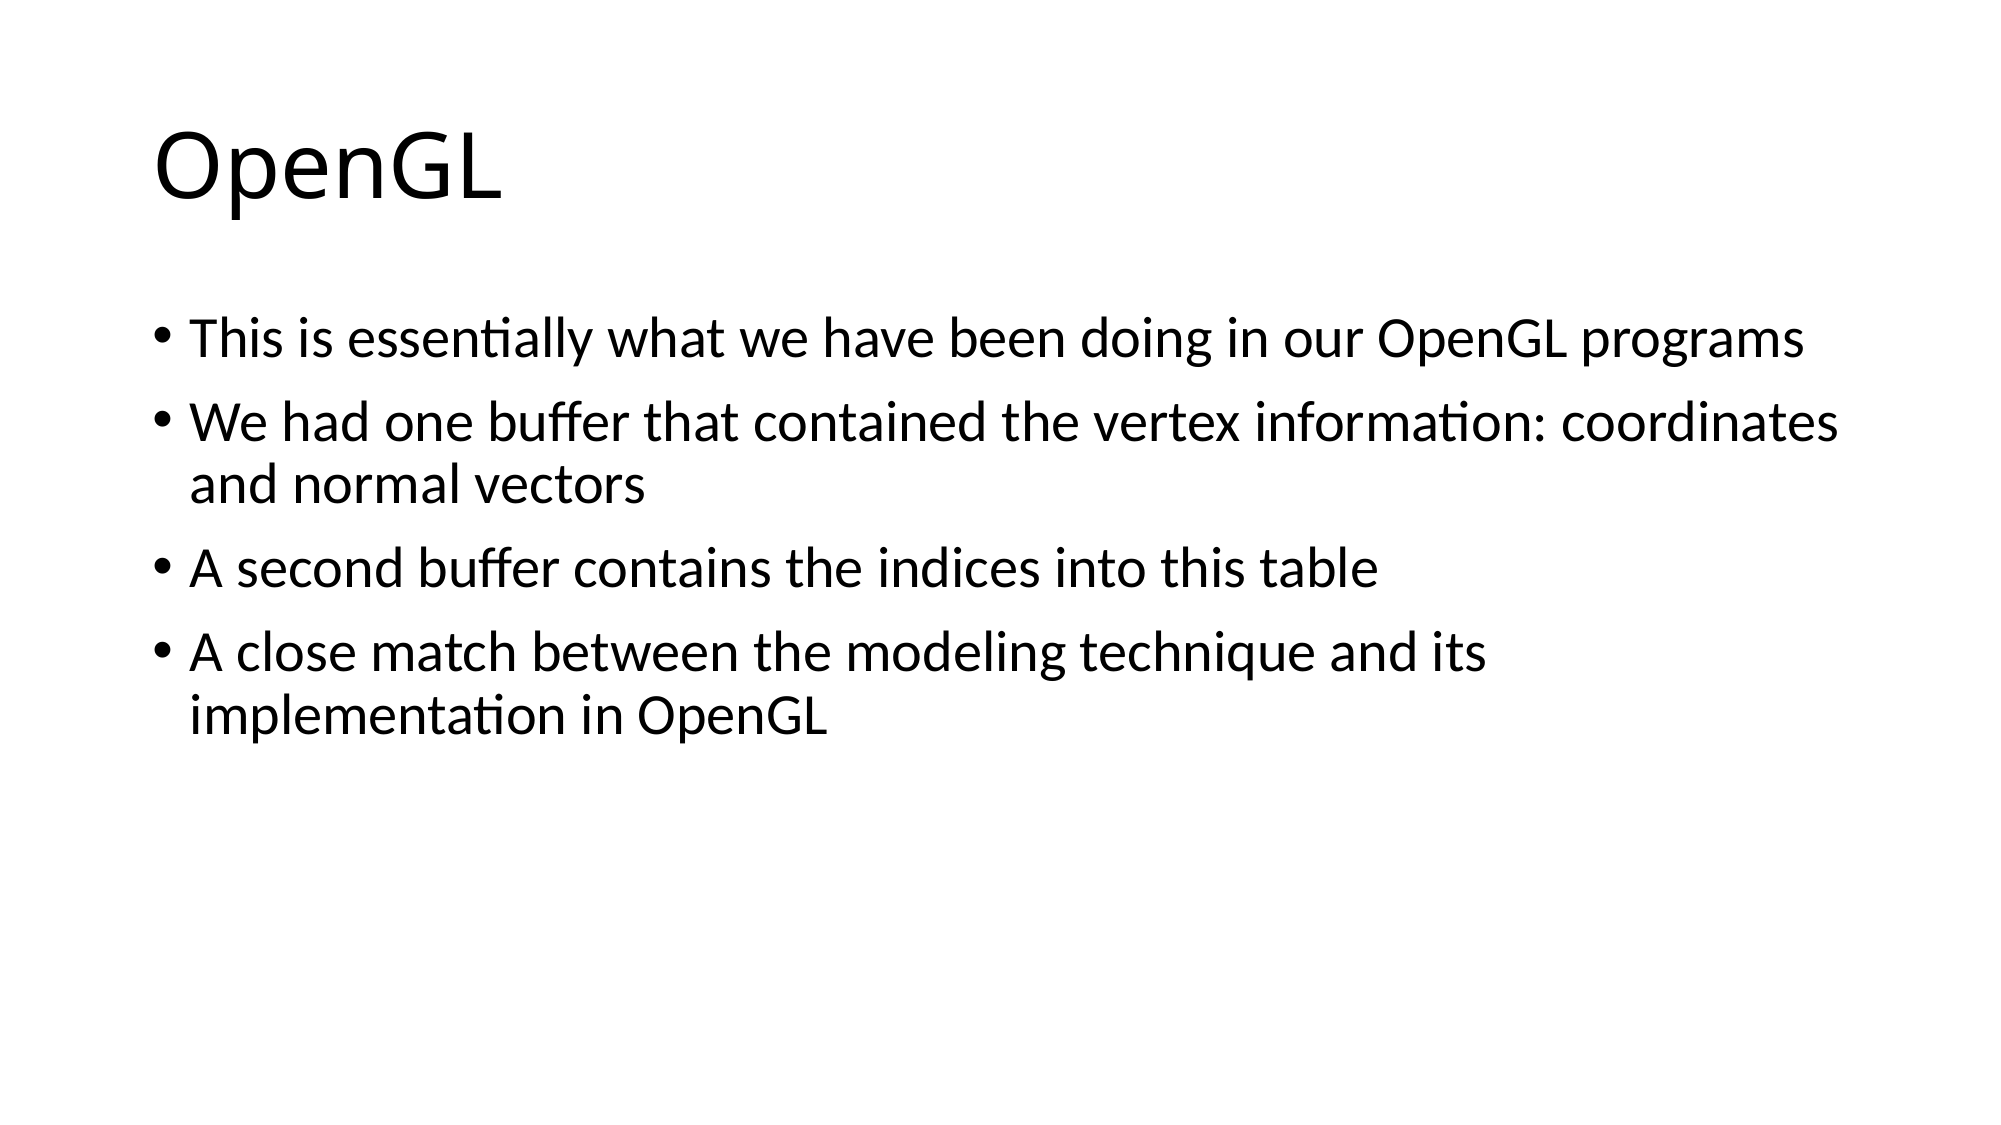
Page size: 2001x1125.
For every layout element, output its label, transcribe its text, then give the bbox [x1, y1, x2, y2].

title OpenGL [137, 59, 1863, 278]
list This is essentially what we have been doing in our OpenGL programs We had one buffer that contained the vertex information: coordinates and normal vectors A second buffer contains the indices into this table A close match between the modeling technique and its implementation in OpenGL [137, 299, 1863, 1014]
